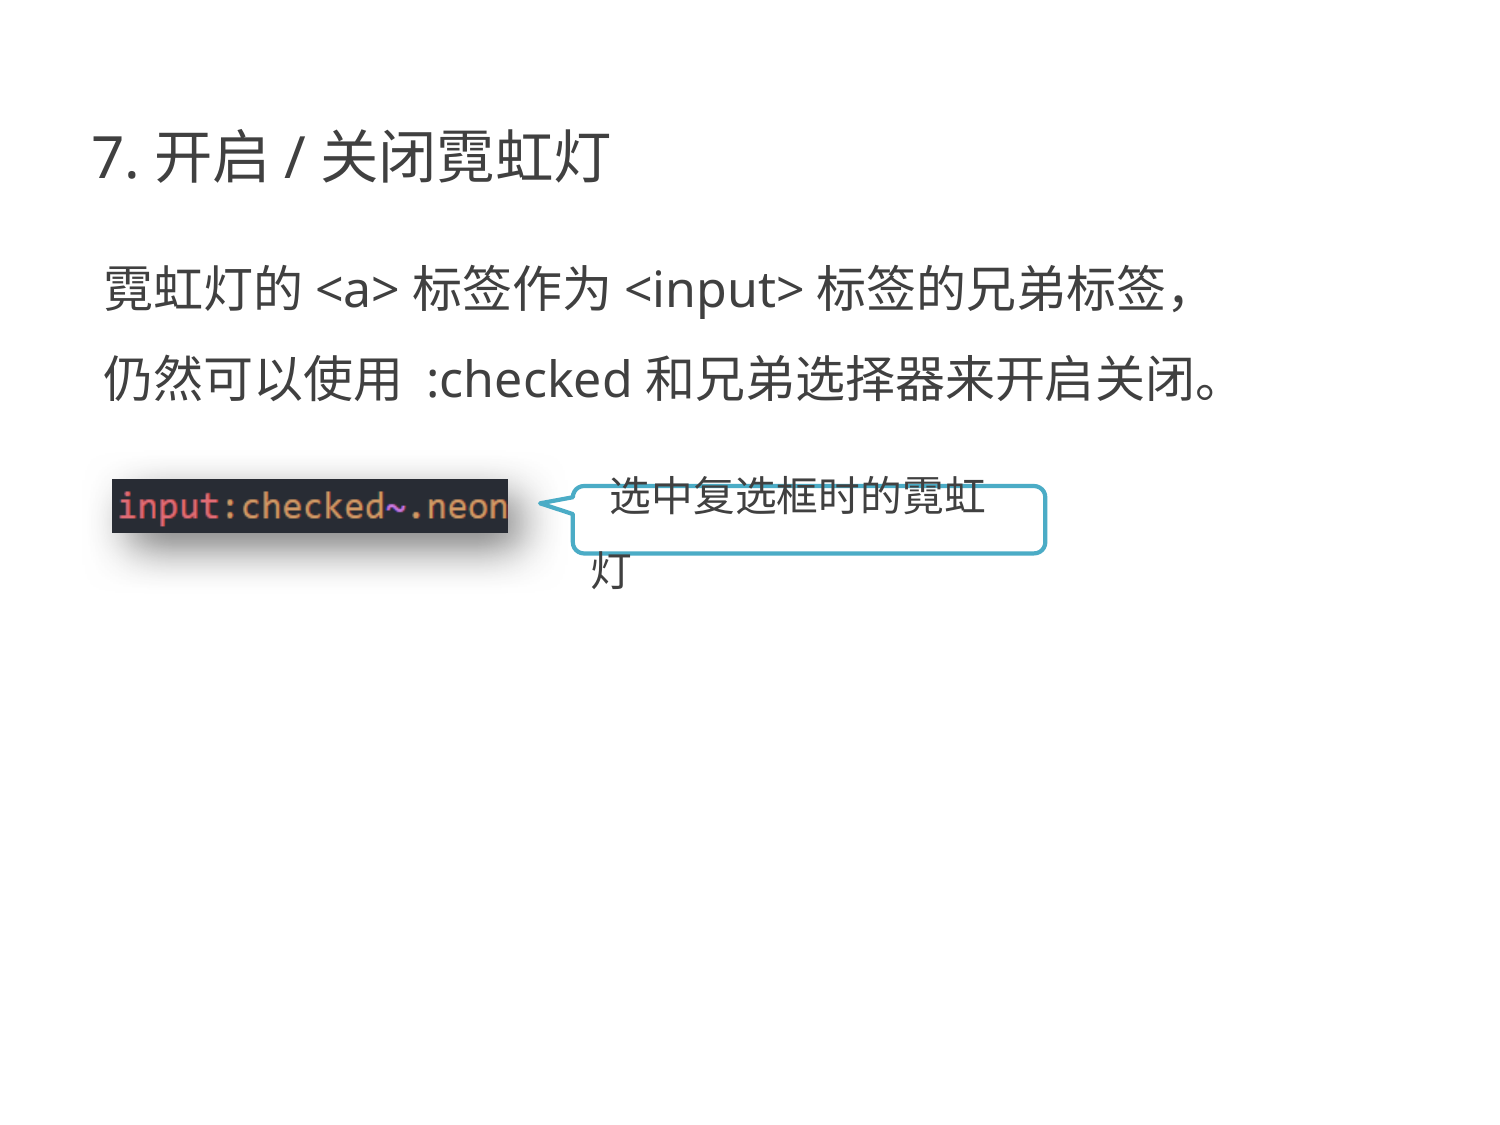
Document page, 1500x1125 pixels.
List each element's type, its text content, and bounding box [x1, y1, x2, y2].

text_box 7.开启/关闭霓虹灯 [76, 78, 1258, 198]
text_box 选中复选框时的霓虹灯 [537, 483, 1048, 556]
picture [111, 479, 508, 534]
text_box 霓虹灯的<a>标签作为<input>标签的兄弟标签，仍然可以使用 :checked和兄弟选择器来开启关闭。 [88, 219, 1270, 415]
